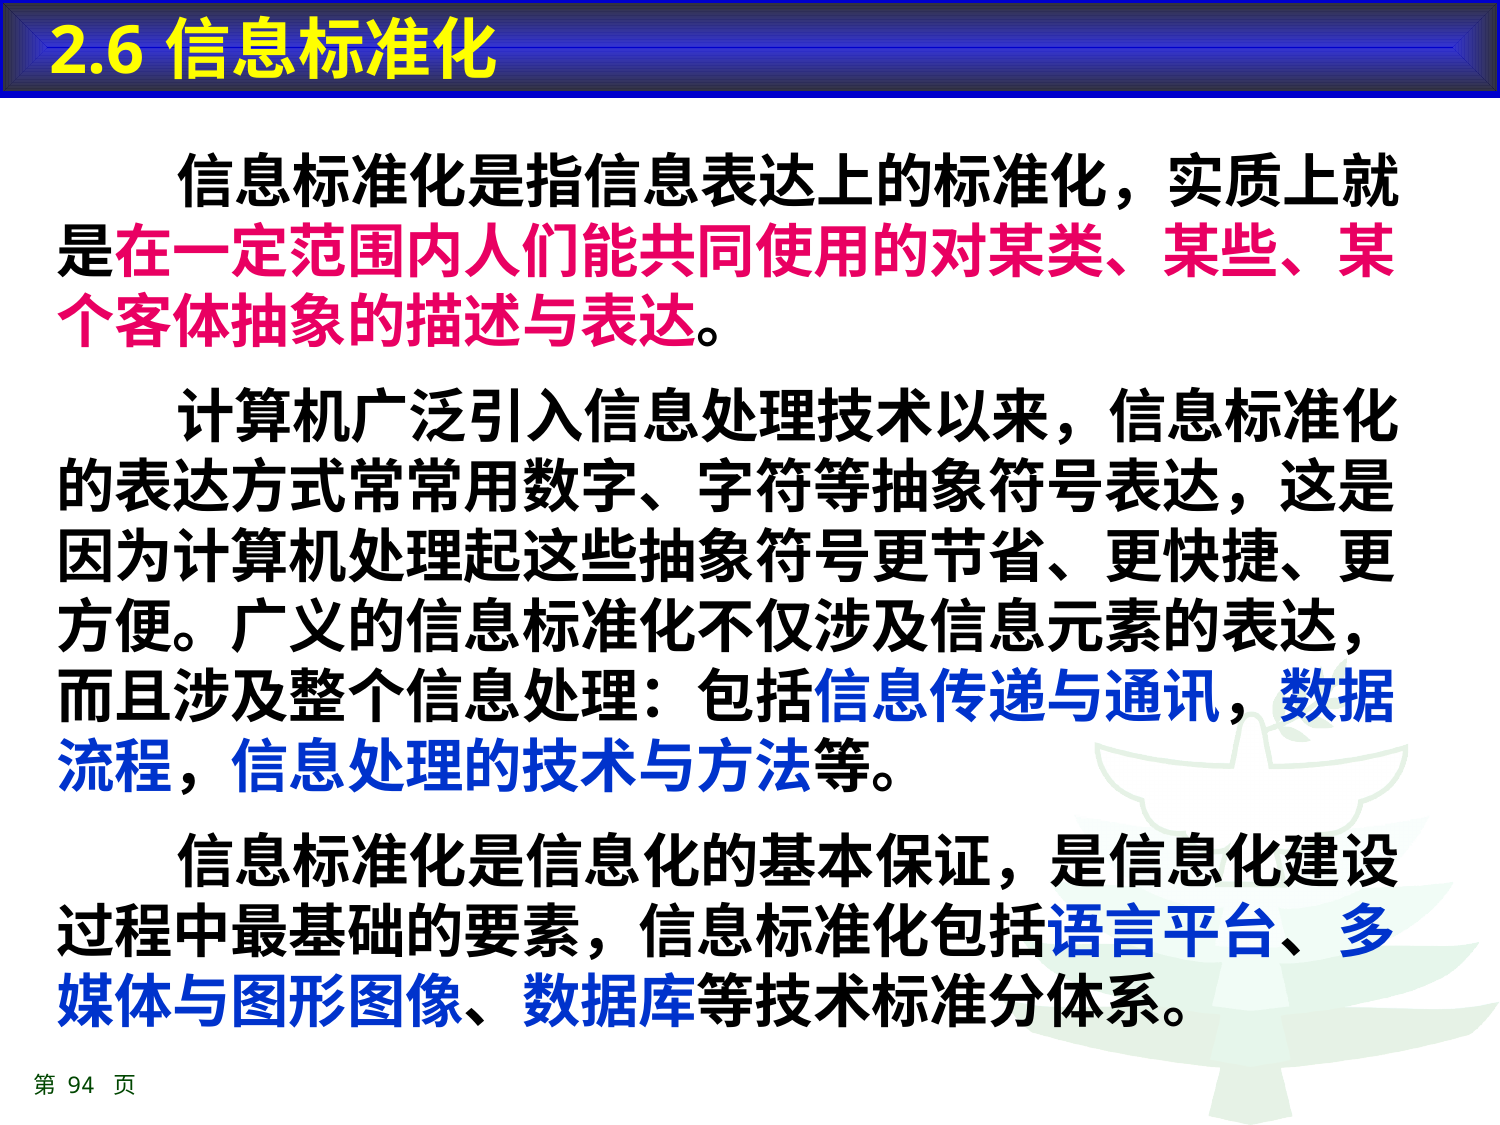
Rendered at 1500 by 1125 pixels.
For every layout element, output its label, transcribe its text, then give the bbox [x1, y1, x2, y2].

text_box 2.6 信息标准化 [0, 0, 1500, 95]
text_box 信息标准化是指信息表达上的标准化，实质上就是在一定范围内人们能共同使用的对某类、某些、某个客体抽象的描述与表达。 计算机广泛引入信息处理技术以来，信息标准化的表达方式常常用数字、字符等抽象符号表达，这是因为计算机处理起这些抽象符号更节省、更快捷、更方便。广义的信息标准化不仅涉及信息元素的表达，而且涉及整个信息处理：包括信息传递与通讯，数据流程，信息处理的技术与方法等。 信息标准化是信息化的基本保证，是信息化建设过程中最基础的要素，信息标准化包括语言平台、多媒体与图形图像、数据库等技术标准分体系。 [41, 540, 1441, 1042]
text_box 信息标准化是指信息表达上的标准化，实质上就是在一定范围内人们能共同使用的对某类、某些、某个客体抽象的描述与表达。 计算机广泛引入信息处理技术以来，信息标准化的表达方式常常用数字、字符等抽象符号表达，这是因为计算机处理起这些抽象符号更节省、更快捷、更方便。广义的信息标准化不仅涉及信息元素的表达，而且涉及整个信息处理：包括信息传递与通讯，数据流程，信息处理的技术与方法等。 信息标准化是信息化的基本保证，是信息化建设过程中最基础的要素，信息标准化包括语言平台、多媒体与图形图像、数据库等技术标准分体系。 [41, 137, 1441, 538]
